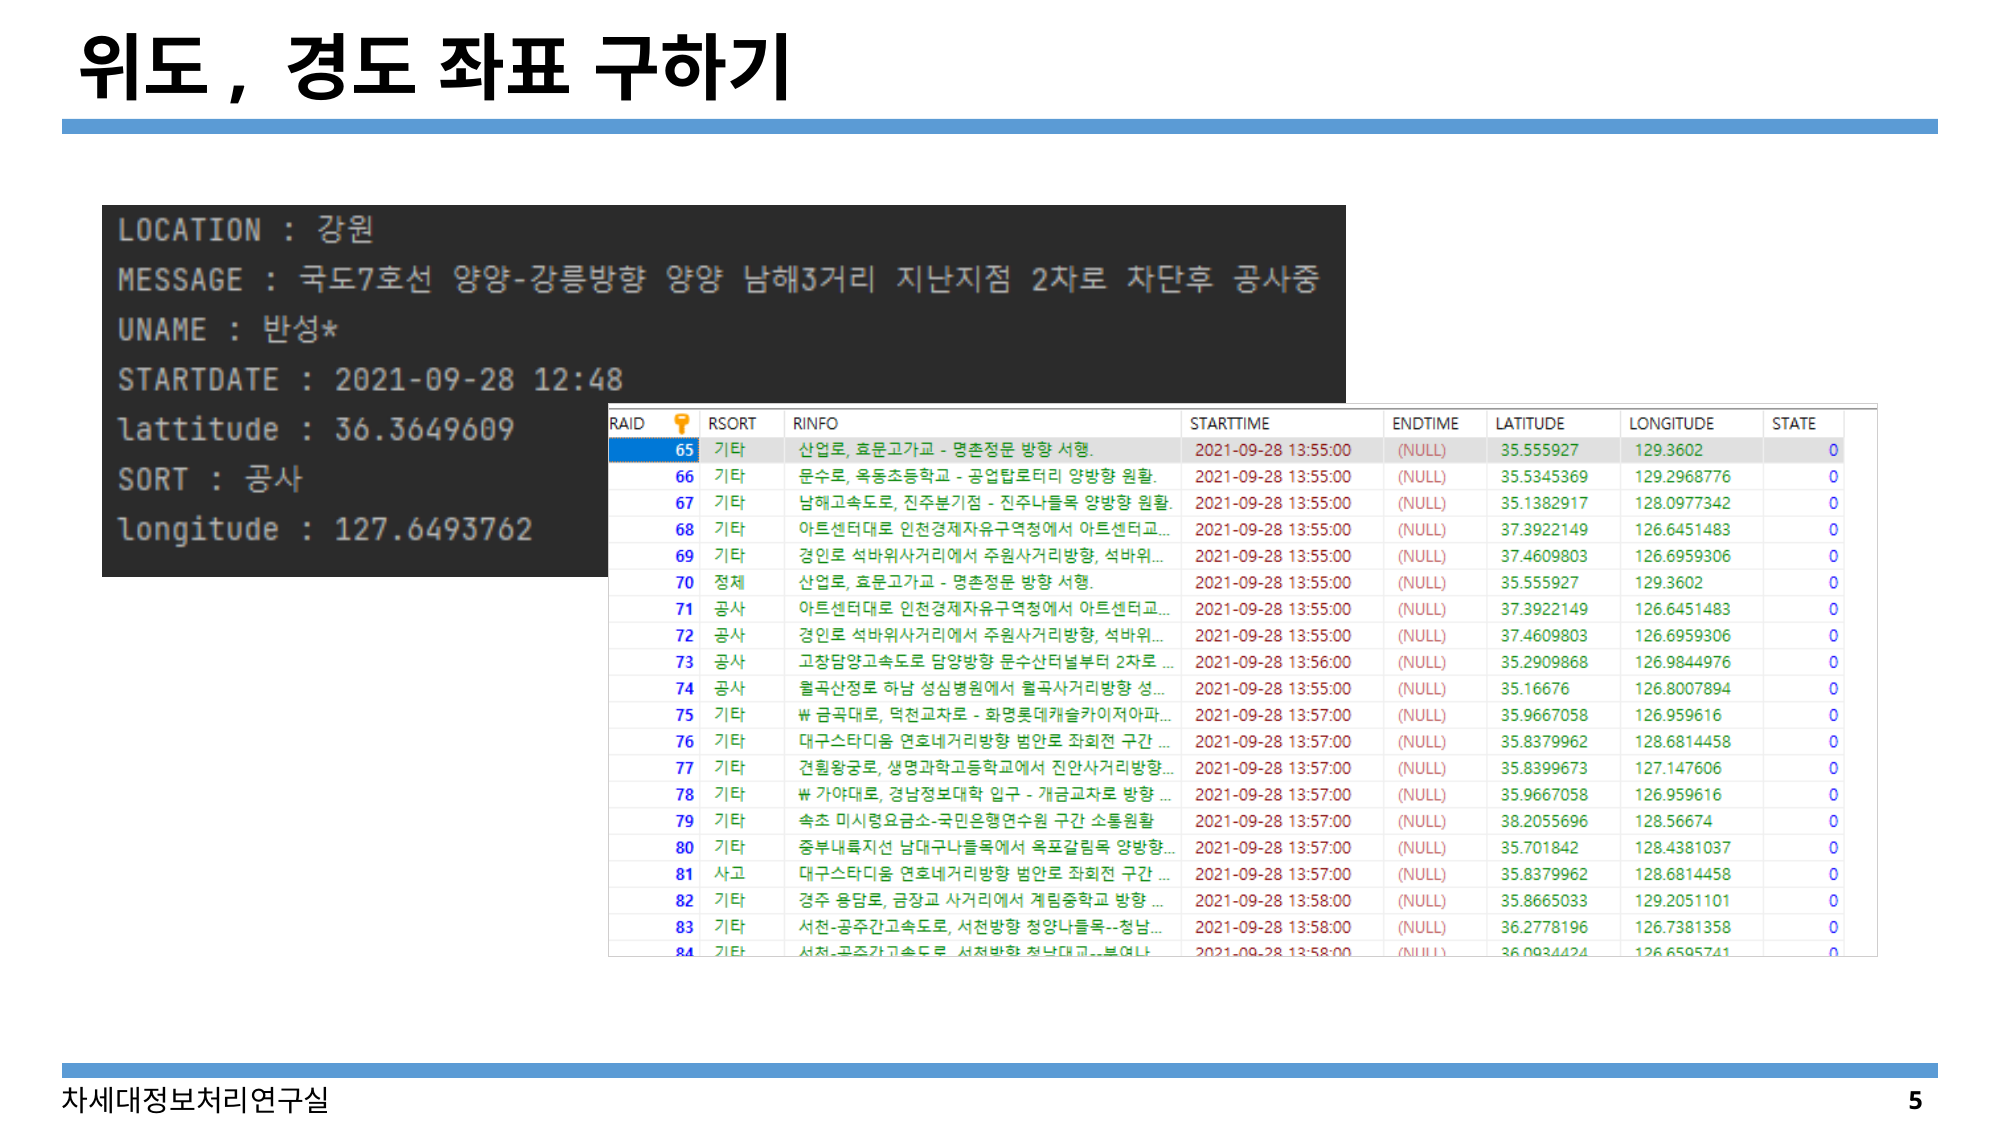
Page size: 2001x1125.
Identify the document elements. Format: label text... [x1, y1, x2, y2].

picture [102, 205, 1878, 957]
slide_number 5 [1487, 1079, 1938, 1125]
title 위도, 경도 좌표 구하기 [62, 24, 1564, 118]
